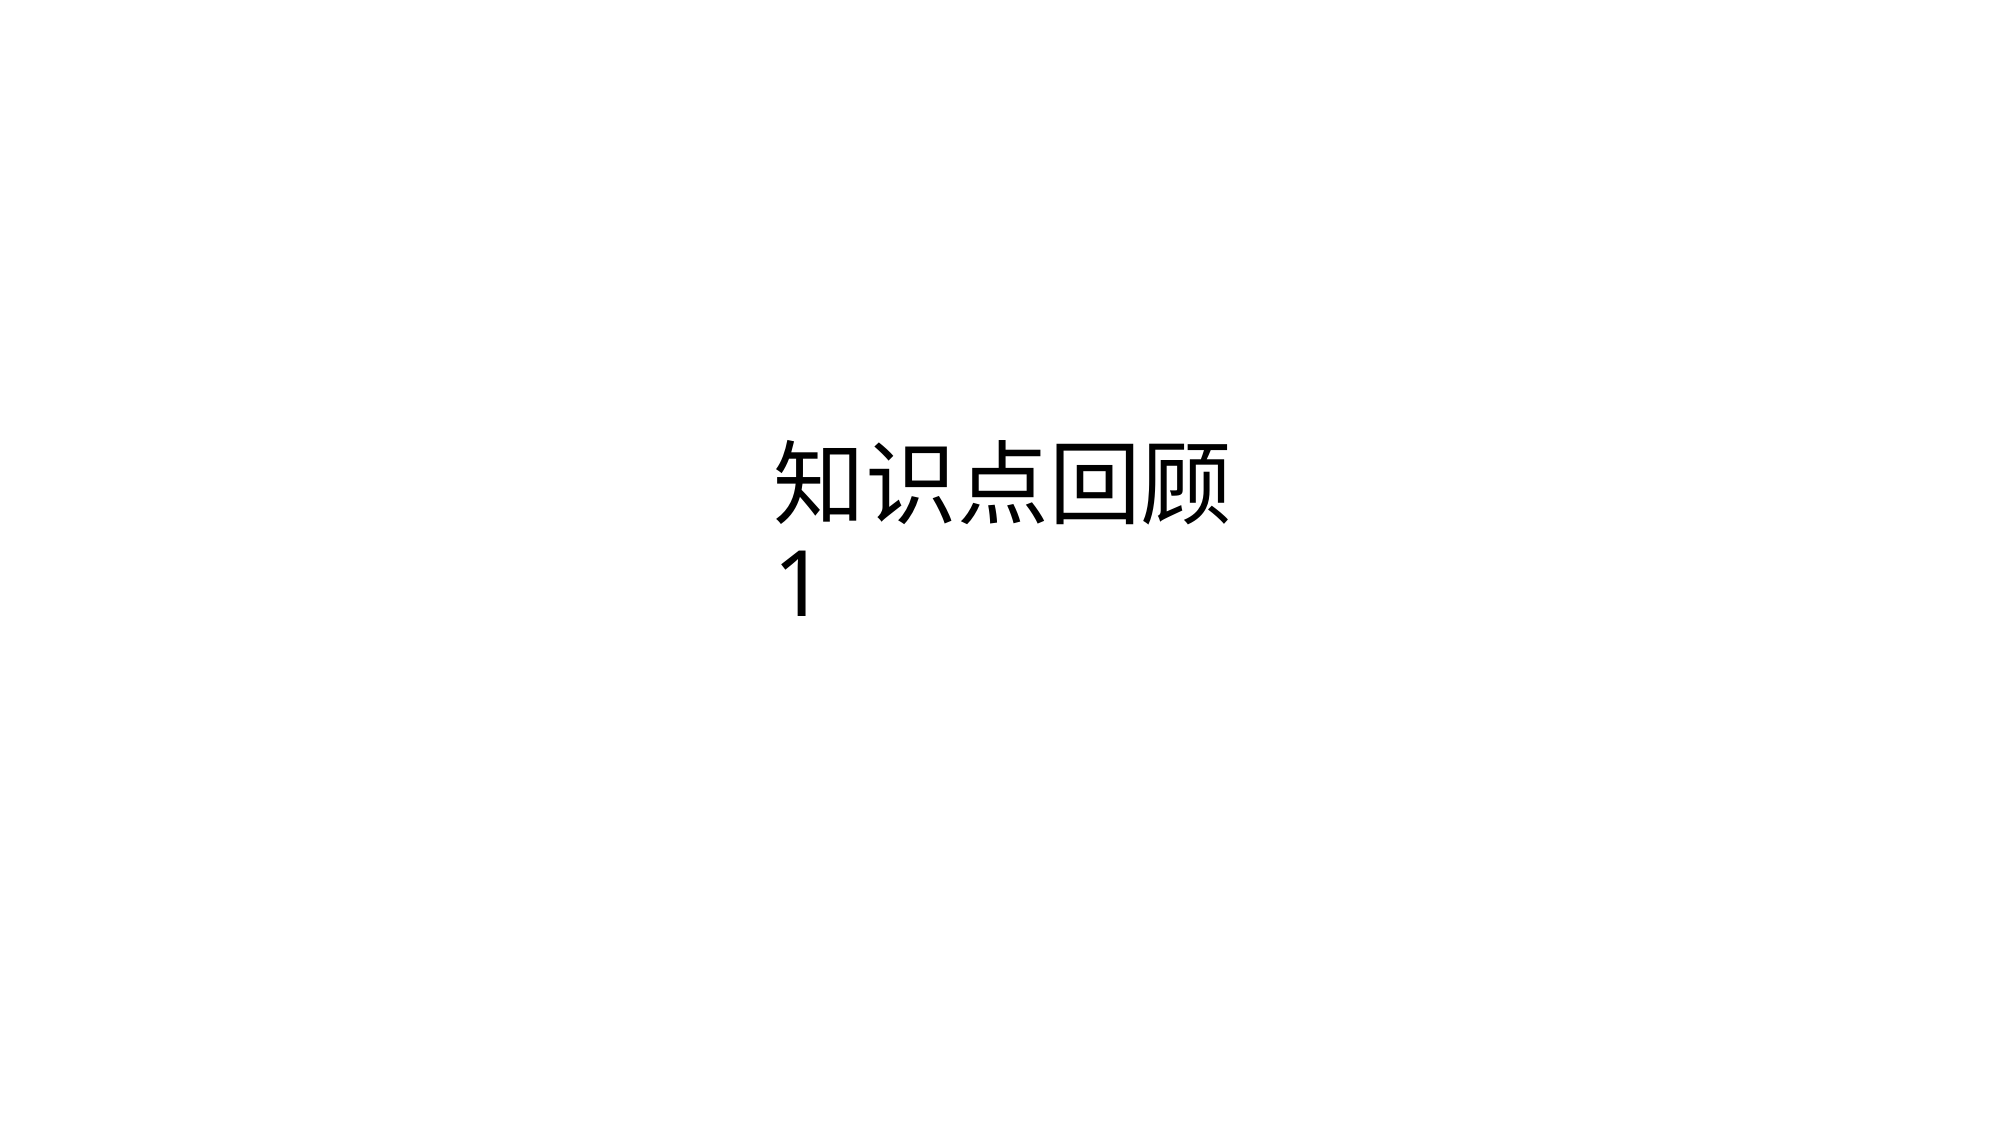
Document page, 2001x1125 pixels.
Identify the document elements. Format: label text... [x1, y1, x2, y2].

title 知识点回顾1 [758, 428, 1309, 647]
